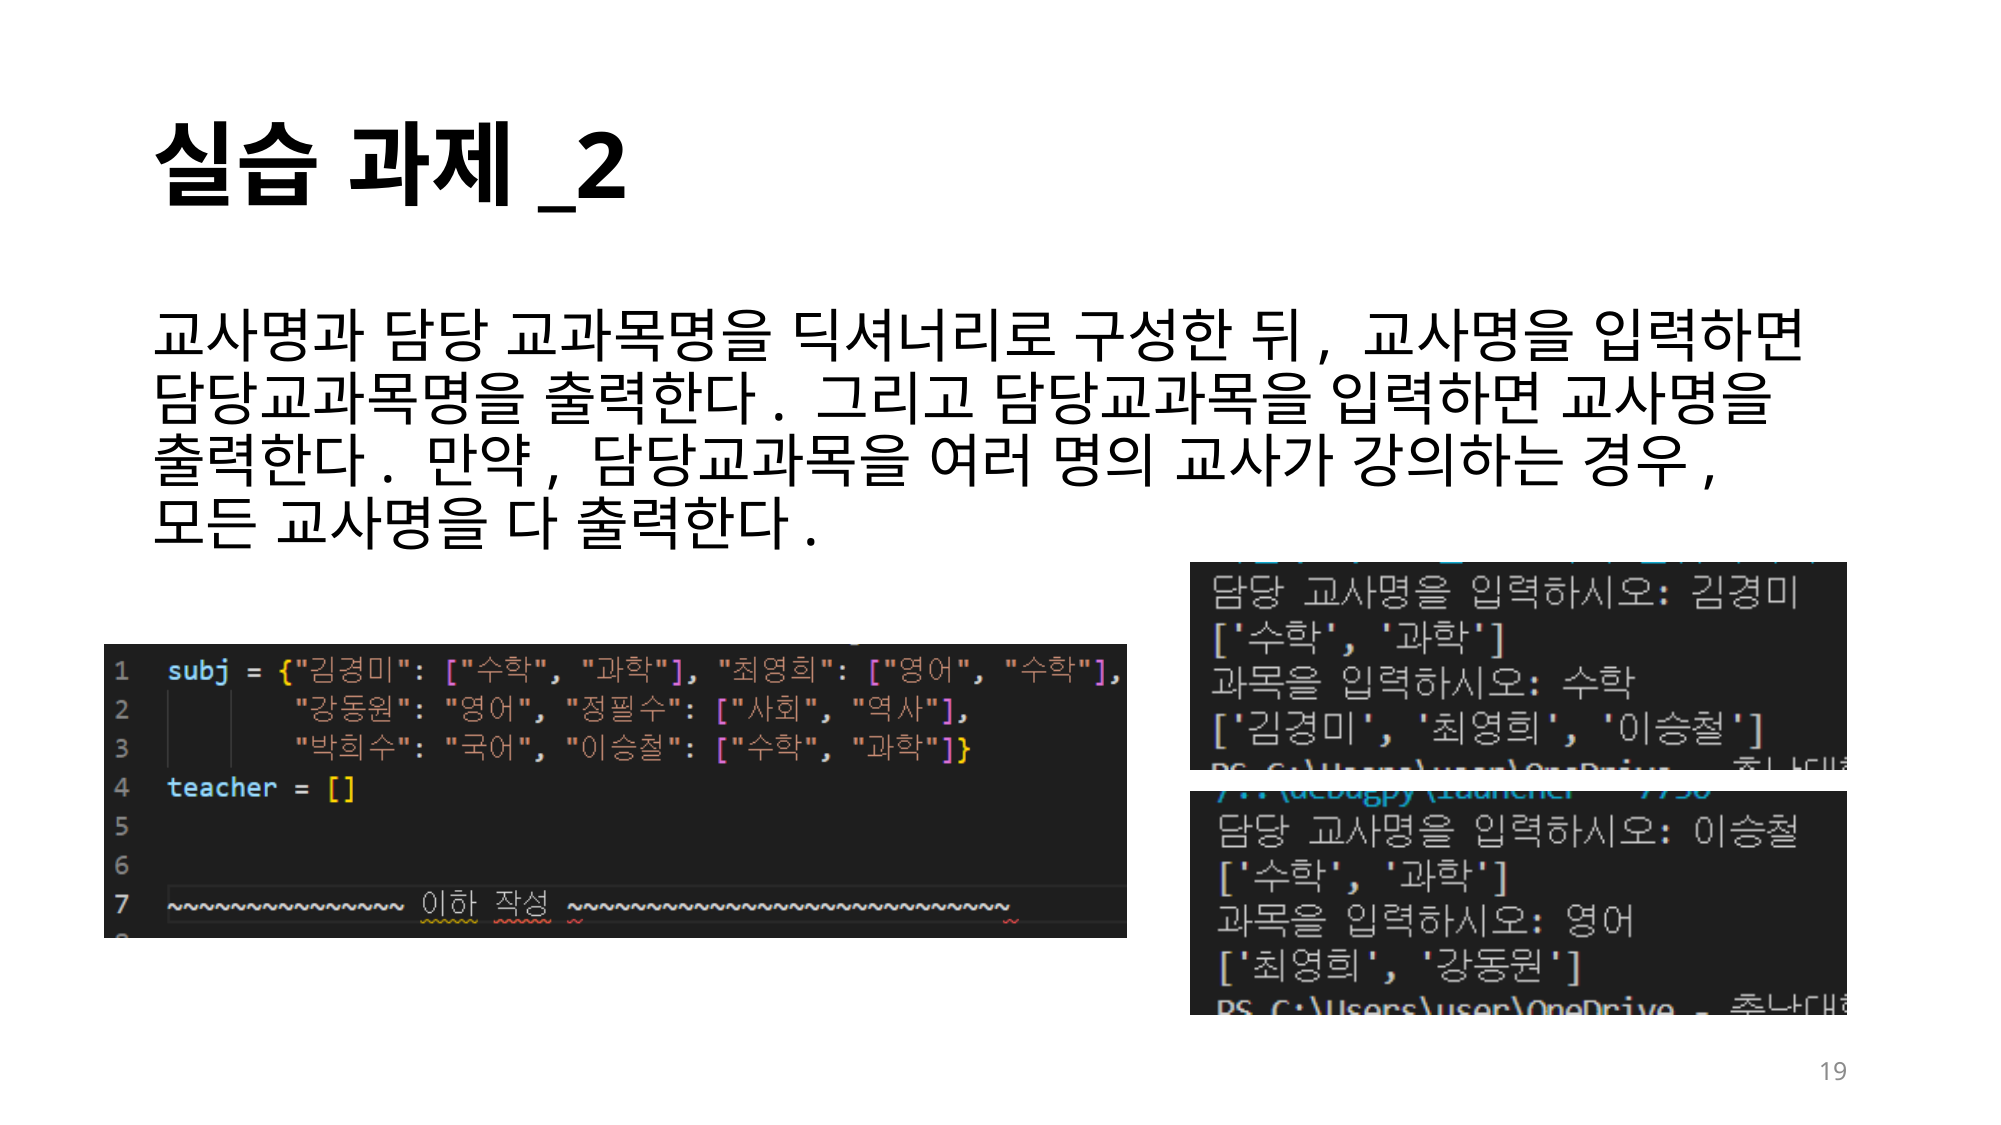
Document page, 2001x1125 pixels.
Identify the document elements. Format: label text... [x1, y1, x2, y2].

slide_number 19 [1412, 1042, 1863, 1103]
picture [1190, 791, 1847, 1016]
title 실습 과제_2 [137, 59, 1863, 278]
picture [104, 644, 1127, 938]
list 교사명과 담당 교과목명을 딕셔너리로 구성한 뒤, 교사명을 입력하면 담당교과목명을 출력한다. 그리고 담당교과목을 입력하면 교사명을 출력한다. 만약, 담당교과목을 여러 명의 교사가 강의하는 경우, 모든 교사명을 다 출력한다. [137, 299, 1863, 1014]
picture [1190, 562, 1847, 770]
